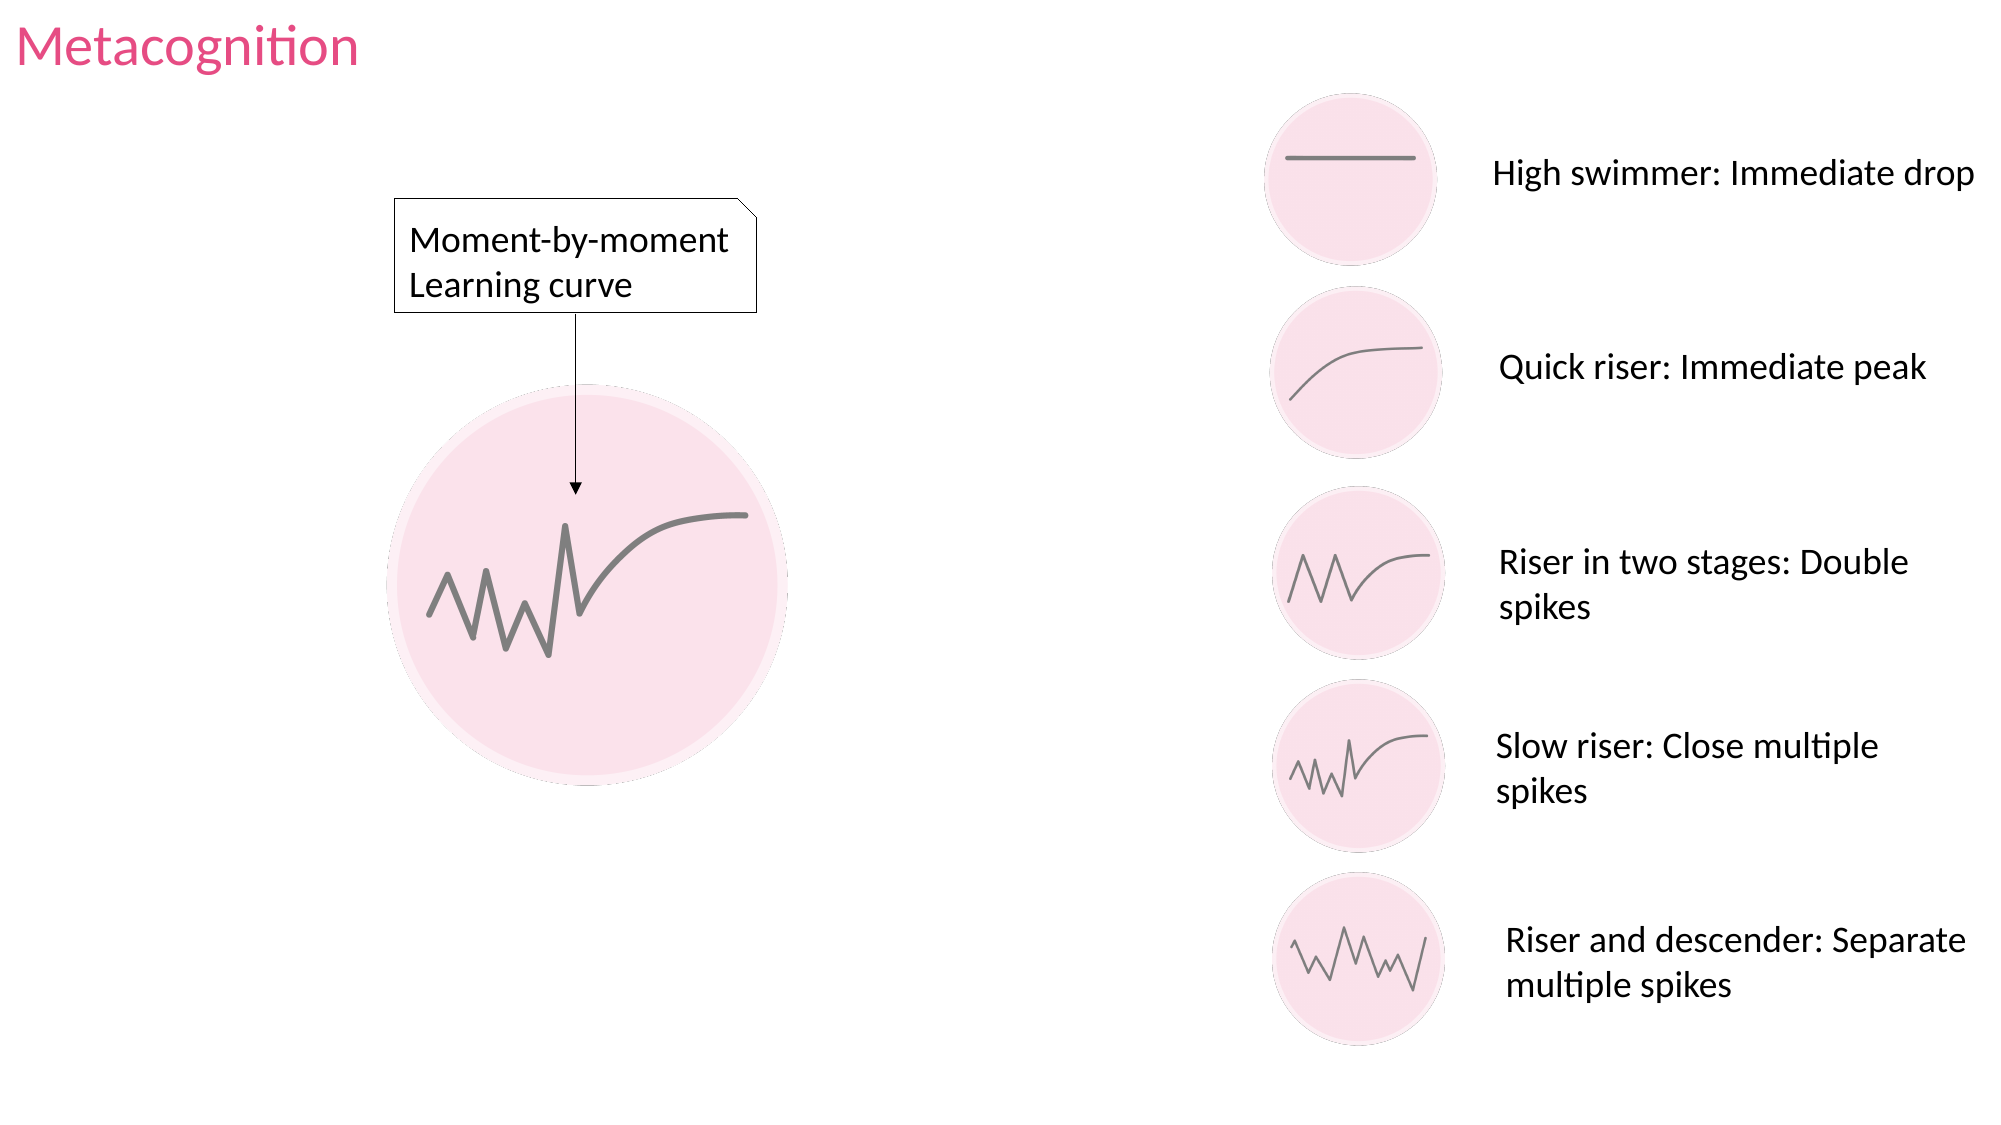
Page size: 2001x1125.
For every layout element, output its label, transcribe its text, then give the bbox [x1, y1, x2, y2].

text_box Moment-by-moment Learning curve [394, 198, 757, 313]
text_box High swimmer: Immediate drop [1477, 140, 1991, 200]
text_box Riser in two stages: Double spikes [1484, 529, 1985, 635]
text_box Quick riser: Immediate peak [1484, 334, 1985, 395]
text_box Slow riser: Close multiple spikes [1481, 714, 1982, 819]
picture [317, 351, 834, 824]
text_box Riser and descender: Separate multiple spikes [1490, 907, 1991, 1012]
picture [1234, 79, 1465, 1062]
list Metacognition [0, 7, 566, 141]
